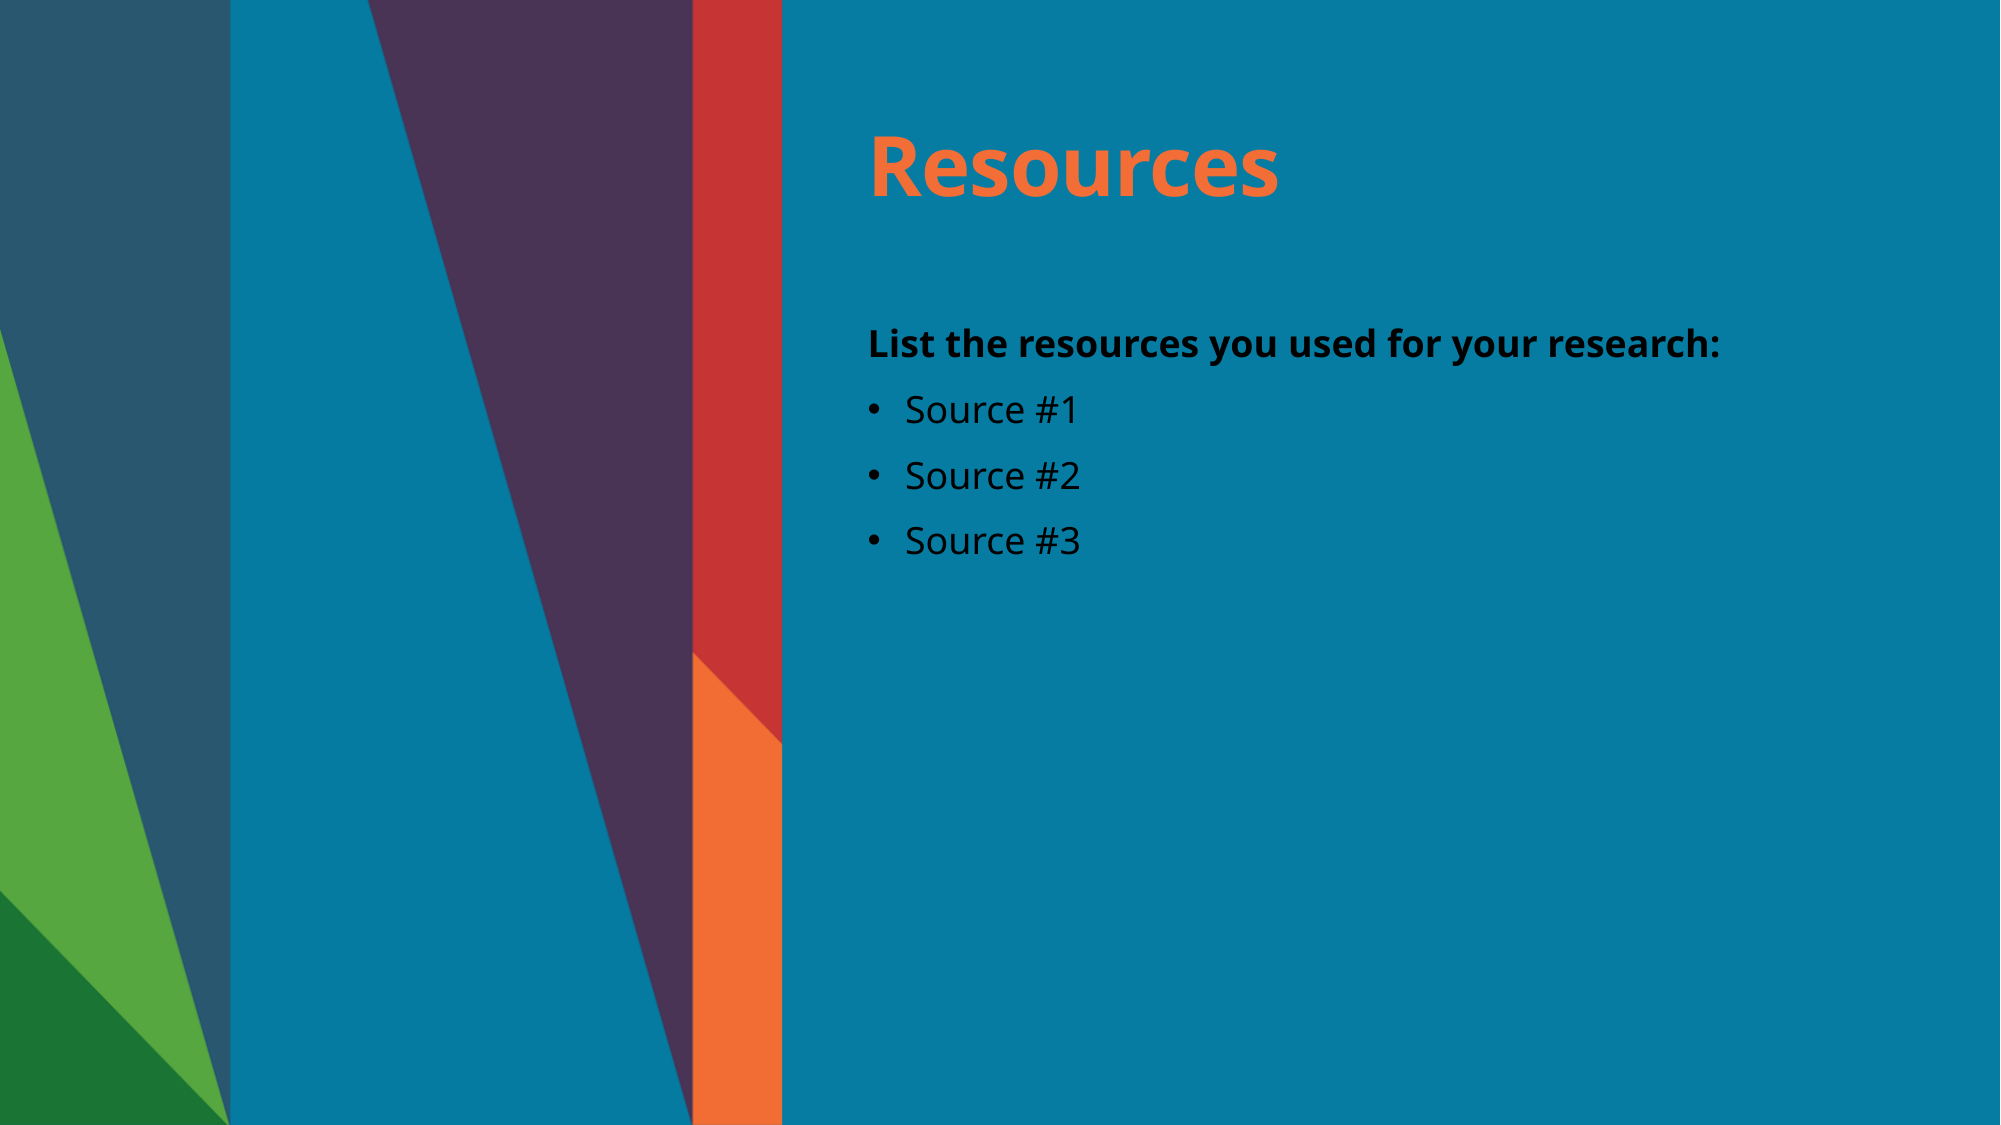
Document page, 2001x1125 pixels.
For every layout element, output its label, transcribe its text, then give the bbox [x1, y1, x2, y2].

picture [0, 0, 230, 1125]
list List the resources you used for your research: Source #1 Source #2 Source #3 [852, 312, 1916, 850]
picture [369, 0, 782, 1125]
title Resources [852, 117, 1916, 312]
